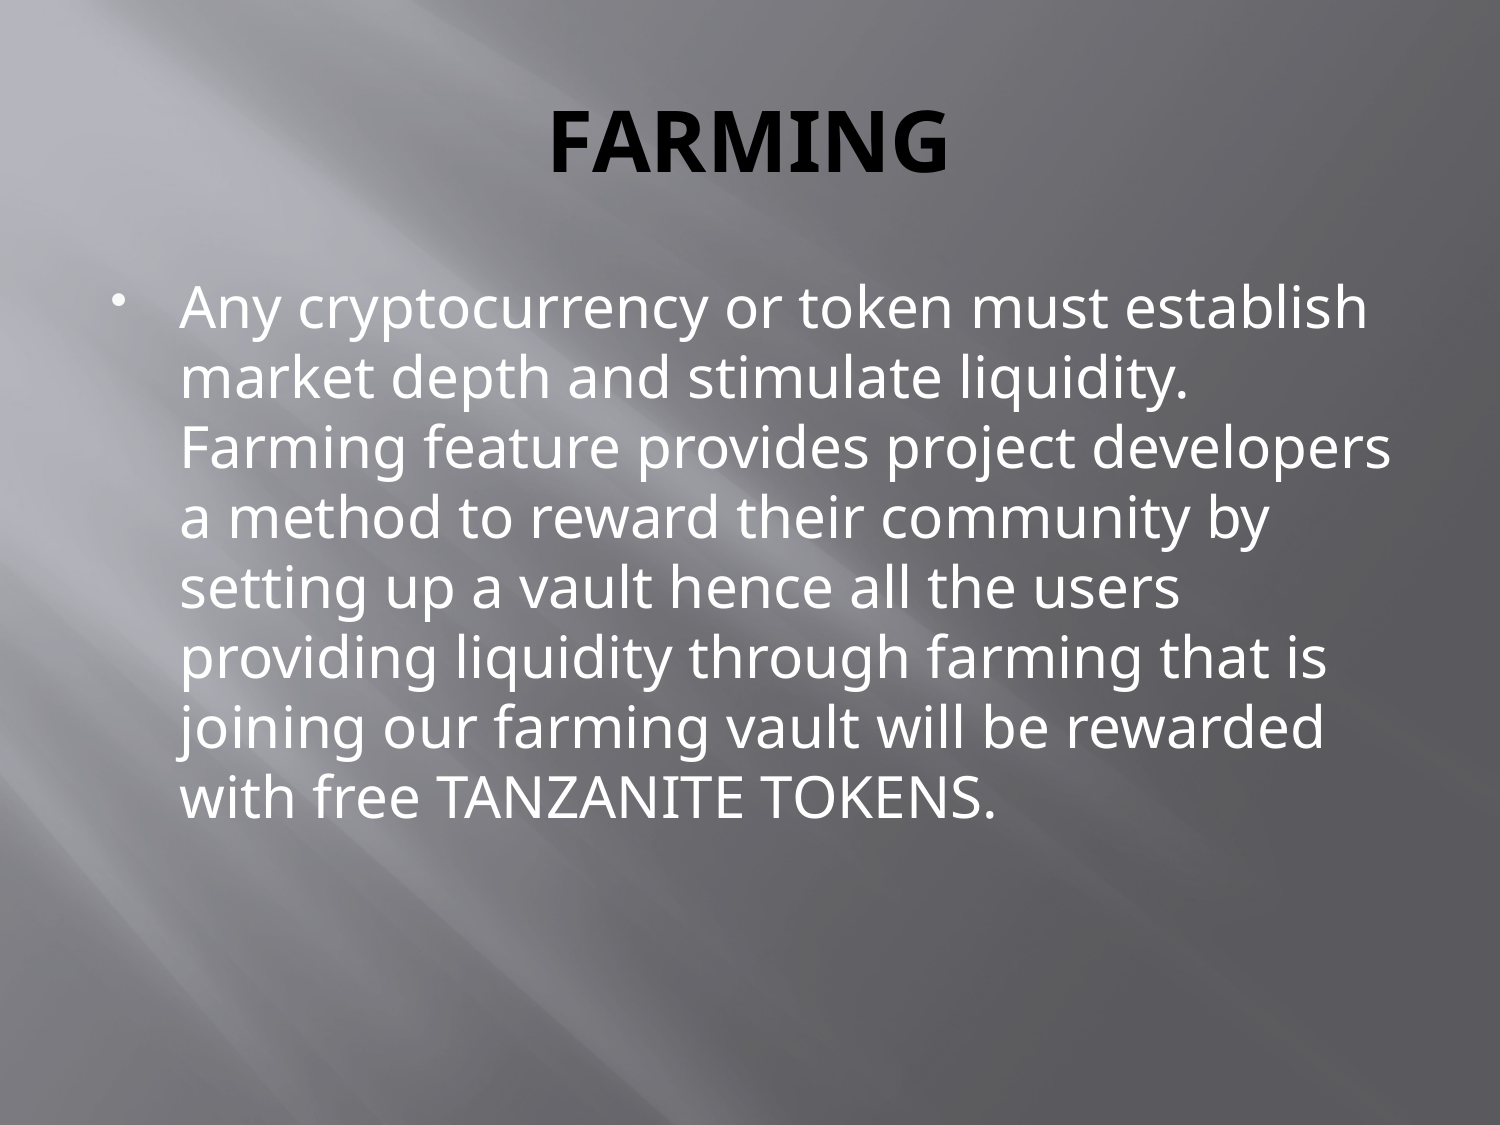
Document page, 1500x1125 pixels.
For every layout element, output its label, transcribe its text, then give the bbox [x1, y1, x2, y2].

title FARMING [75, 45, 1425, 233]
list Any cryptocurrency or token must establish market depth and stimulate liquidity. Farming feature provides project developers a method to reward their community by setting up a vault hence all the users providing liquidity through farming that is joining our farming vault will be rewarded with free TANZANITE TOKENS. [75, 262, 1425, 1035]
